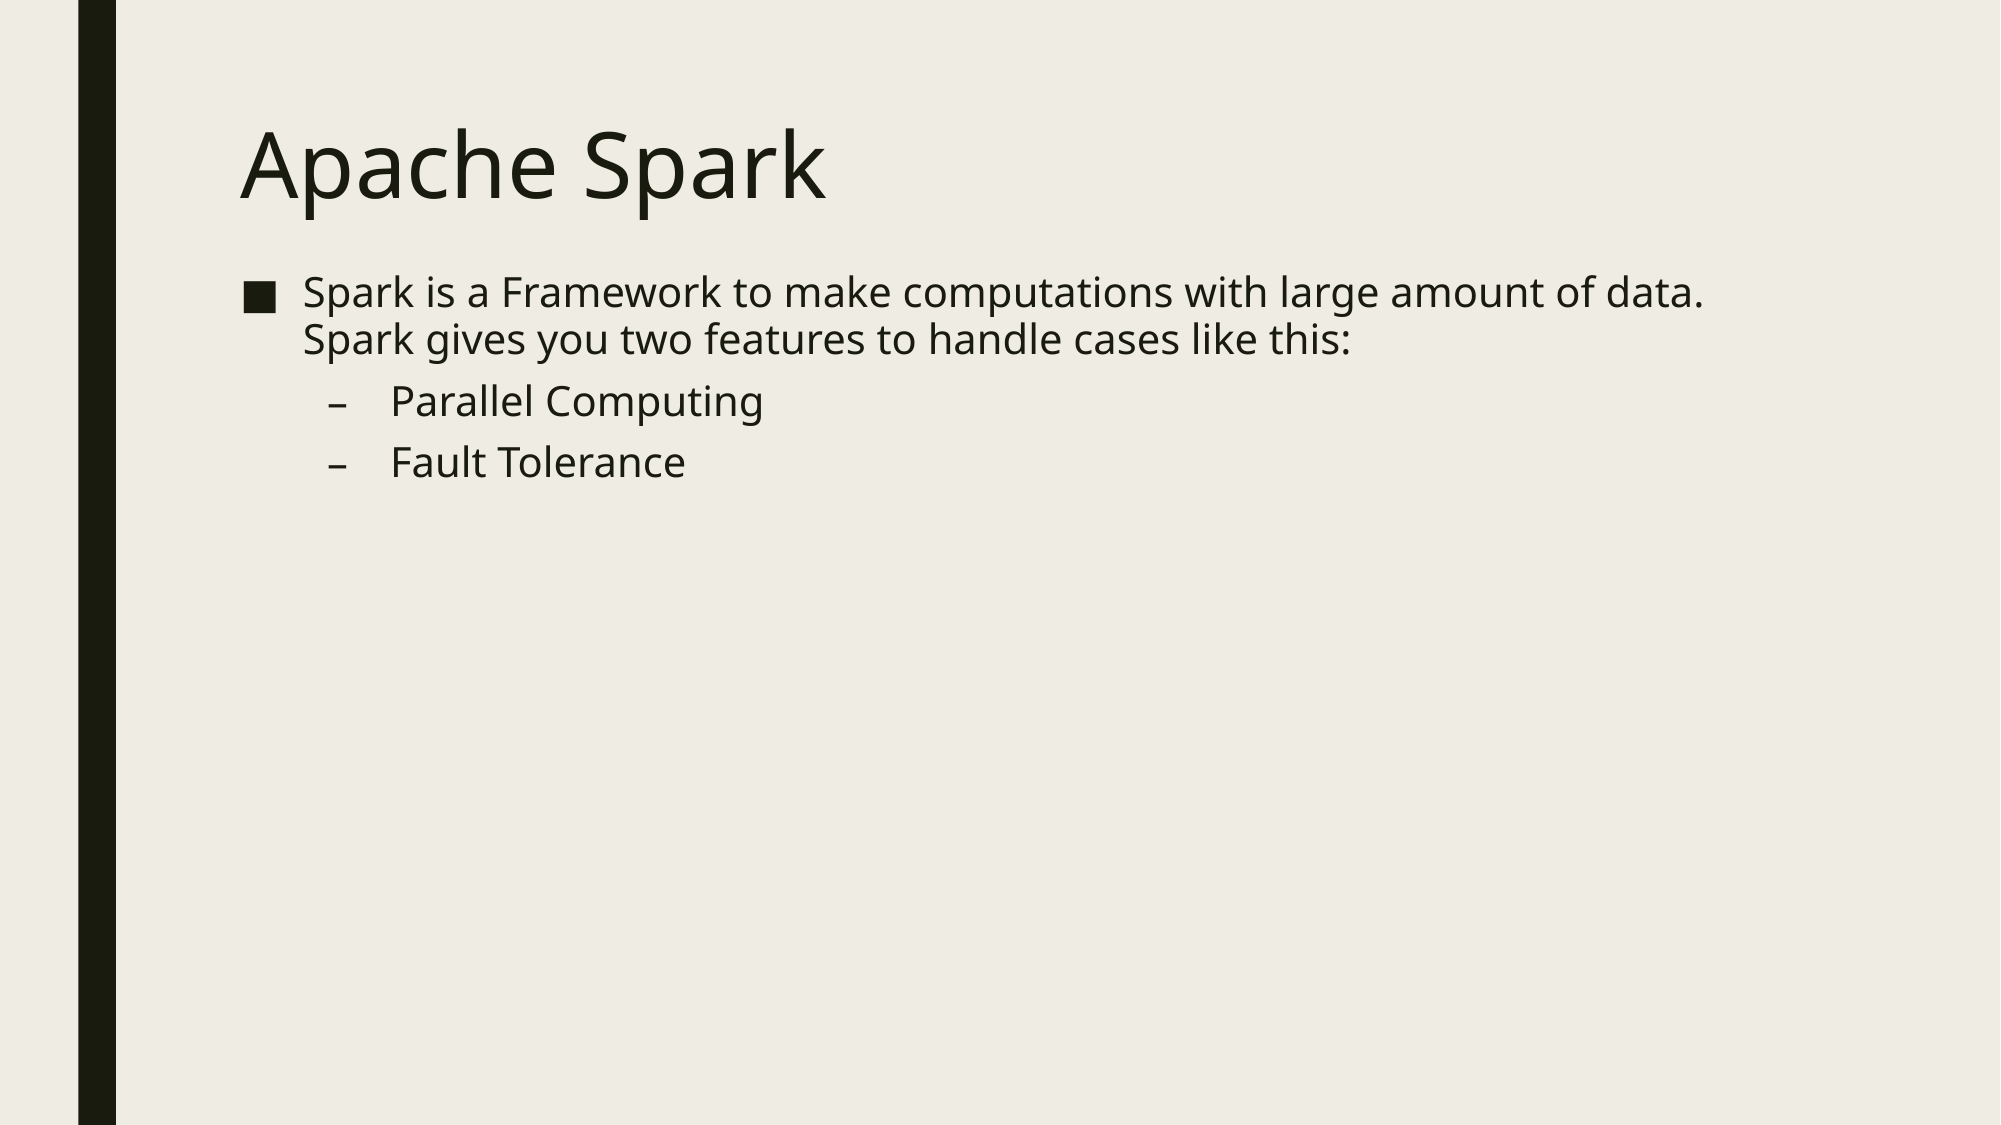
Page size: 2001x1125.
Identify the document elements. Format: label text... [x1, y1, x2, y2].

list Spark is a Framework to make computations with large amount of data. Spark gives you two features to handle cases like this: Parallel Computing Fault Tolerance [225, 262, 1800, 850]
title Apache Spark [225, 112, 1800, 262]
